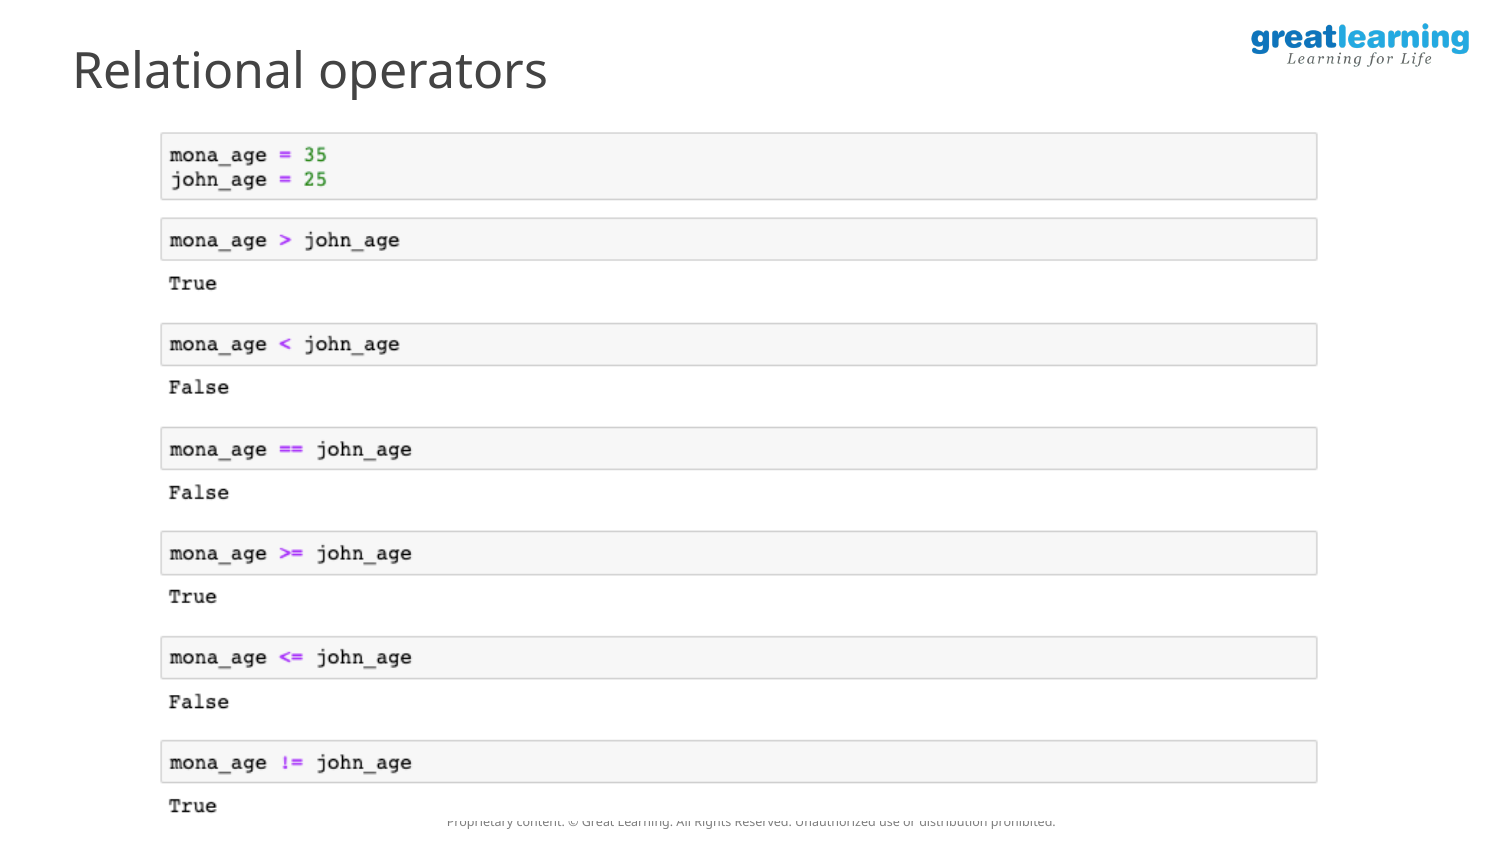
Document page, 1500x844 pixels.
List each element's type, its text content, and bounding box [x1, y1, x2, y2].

picture [1322, 23, 1469, 67]
picture [152, 120, 1325, 821]
text_box Relational operators [56, 23, 1322, 110]
